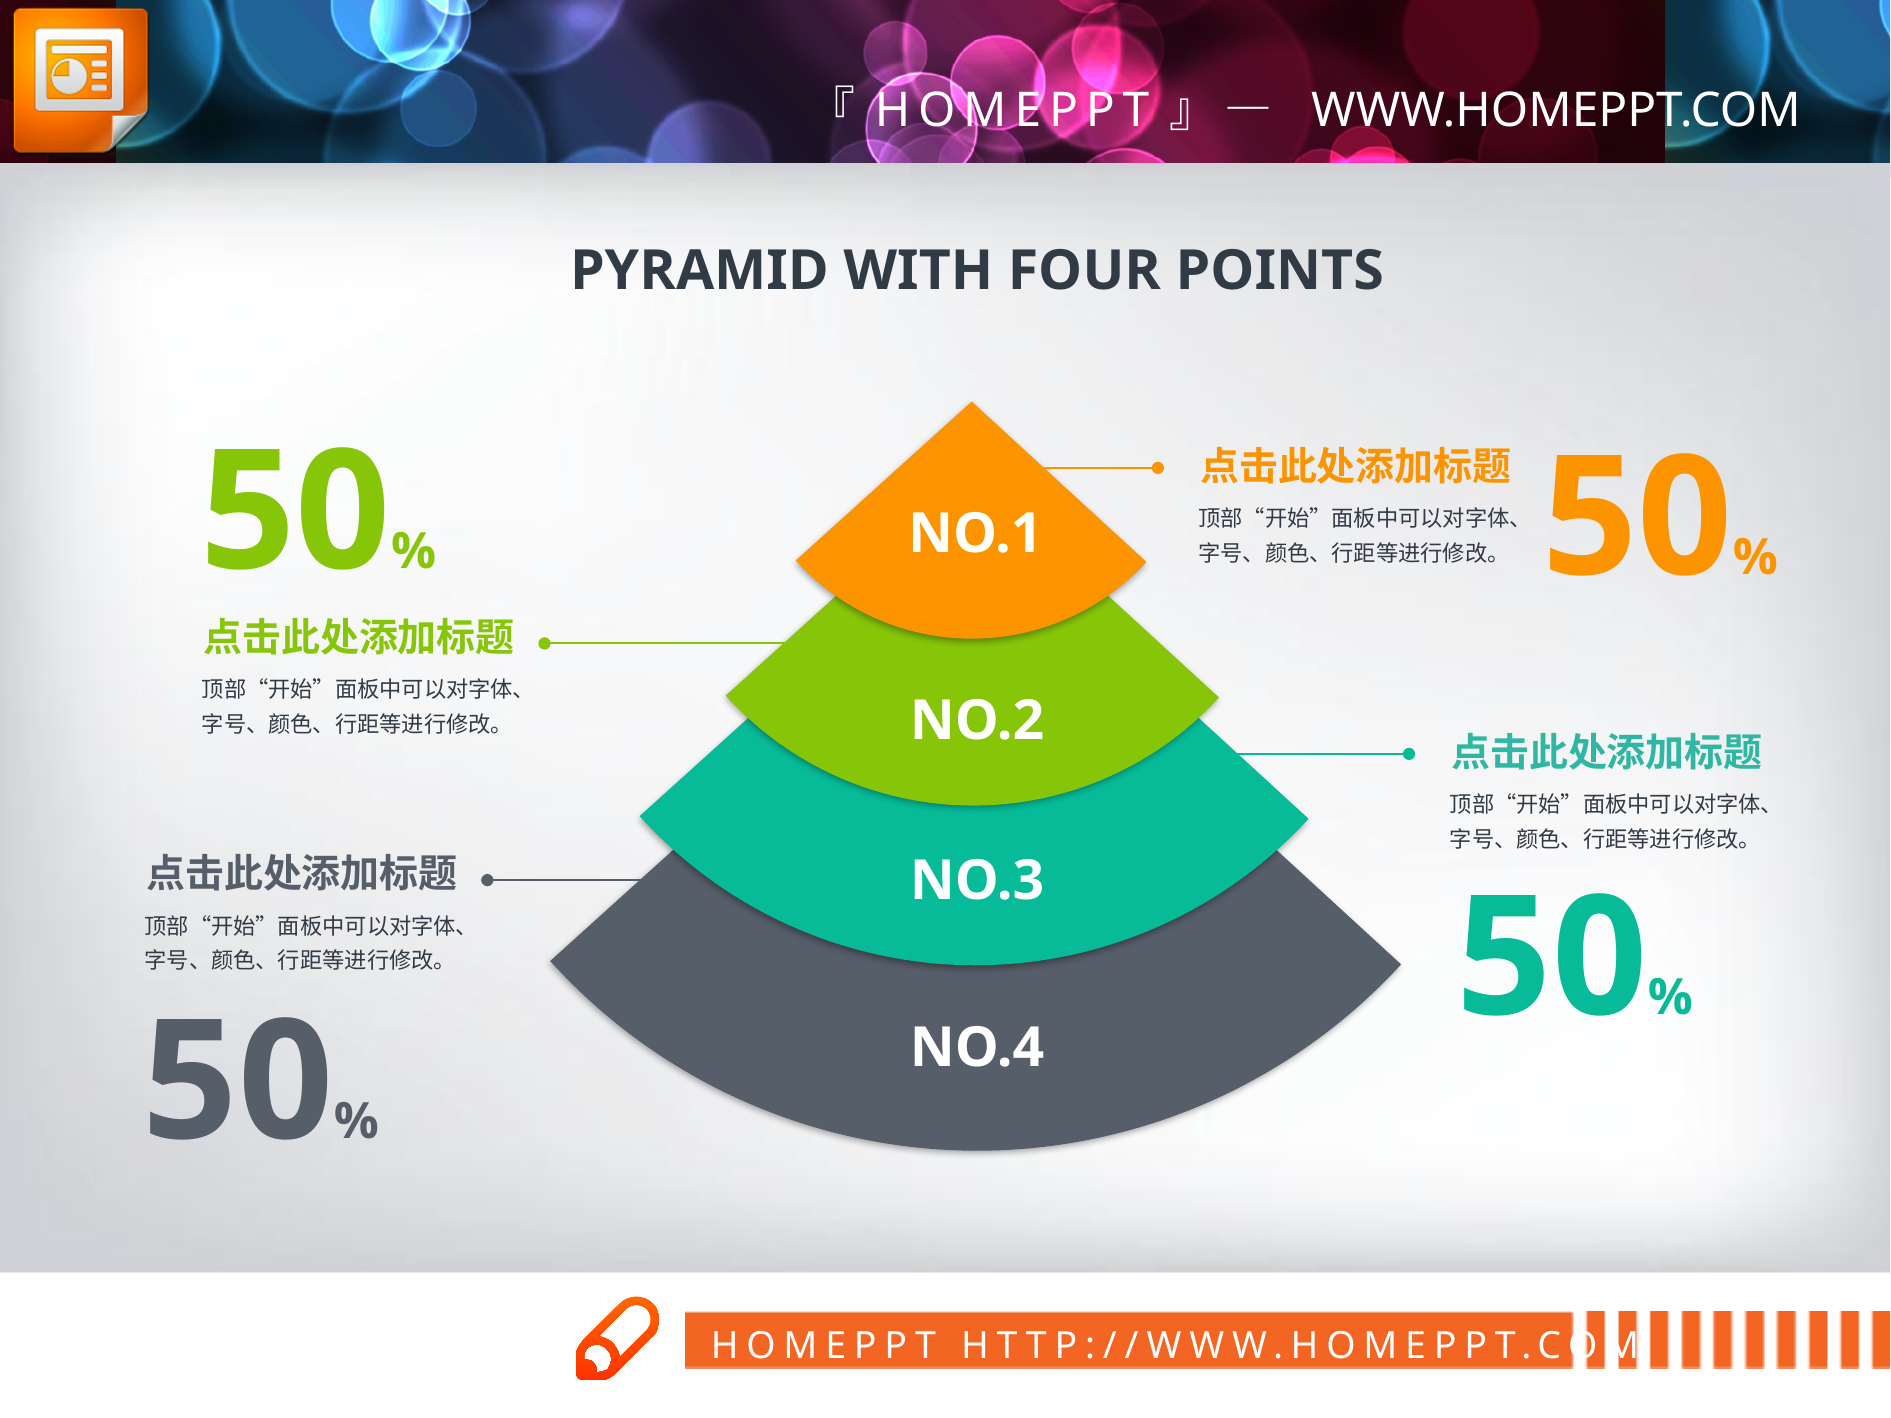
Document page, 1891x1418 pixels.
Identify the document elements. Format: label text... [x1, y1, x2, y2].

text_box PYRAMID WITH FOUR POINTS [438, 226, 1517, 317]
text_box 顶部“开始”面板中可以对字体、字号、颜色、行距等进行修改。 [1435, 775, 1793, 860]
text_box NO.3 [895, 836, 1060, 918]
text_box [639, 723, 1309, 966]
text_box 50% [185, 395, 451, 610]
text_box 50% [1527, 400, 1793, 616]
picture [0, 0, 1891, 1275]
text_box 点击此处添加标题 [131, 841, 472, 904]
text_box [550, 855, 1402, 1151]
text_box [795, 401, 1147, 639]
text_box NO.4 [895, 1004, 1060, 1086]
text_box 点击此处添加标题 [189, 605, 529, 667]
text_box 50% [128, 965, 394, 1180]
text_box 点击此处添加标题 [1185, 434, 1526, 496]
picture [685, 1311, 1891, 1369]
text_box 顶部“开始”面板中可以对字体、字号、颜色、行距等进行修改。 [187, 660, 545, 744]
text_box [725, 601, 1220, 806]
text_box 50% [1442, 840, 1708, 1056]
text_box 点击此处添加标题 [1437, 720, 1777, 782]
text_box NO.1 [893, 489, 1058, 571]
text_box NO.2 [895, 676, 1060, 758]
text_box 顶部“开始”面板中可以对字体、字号、颜色、行距等进行修改。 [1183, 489, 1527, 574]
text_box 顶部“开始”面板中可以对字体、字号、颜色、行距等进行修改。 [129, 896, 488, 981]
